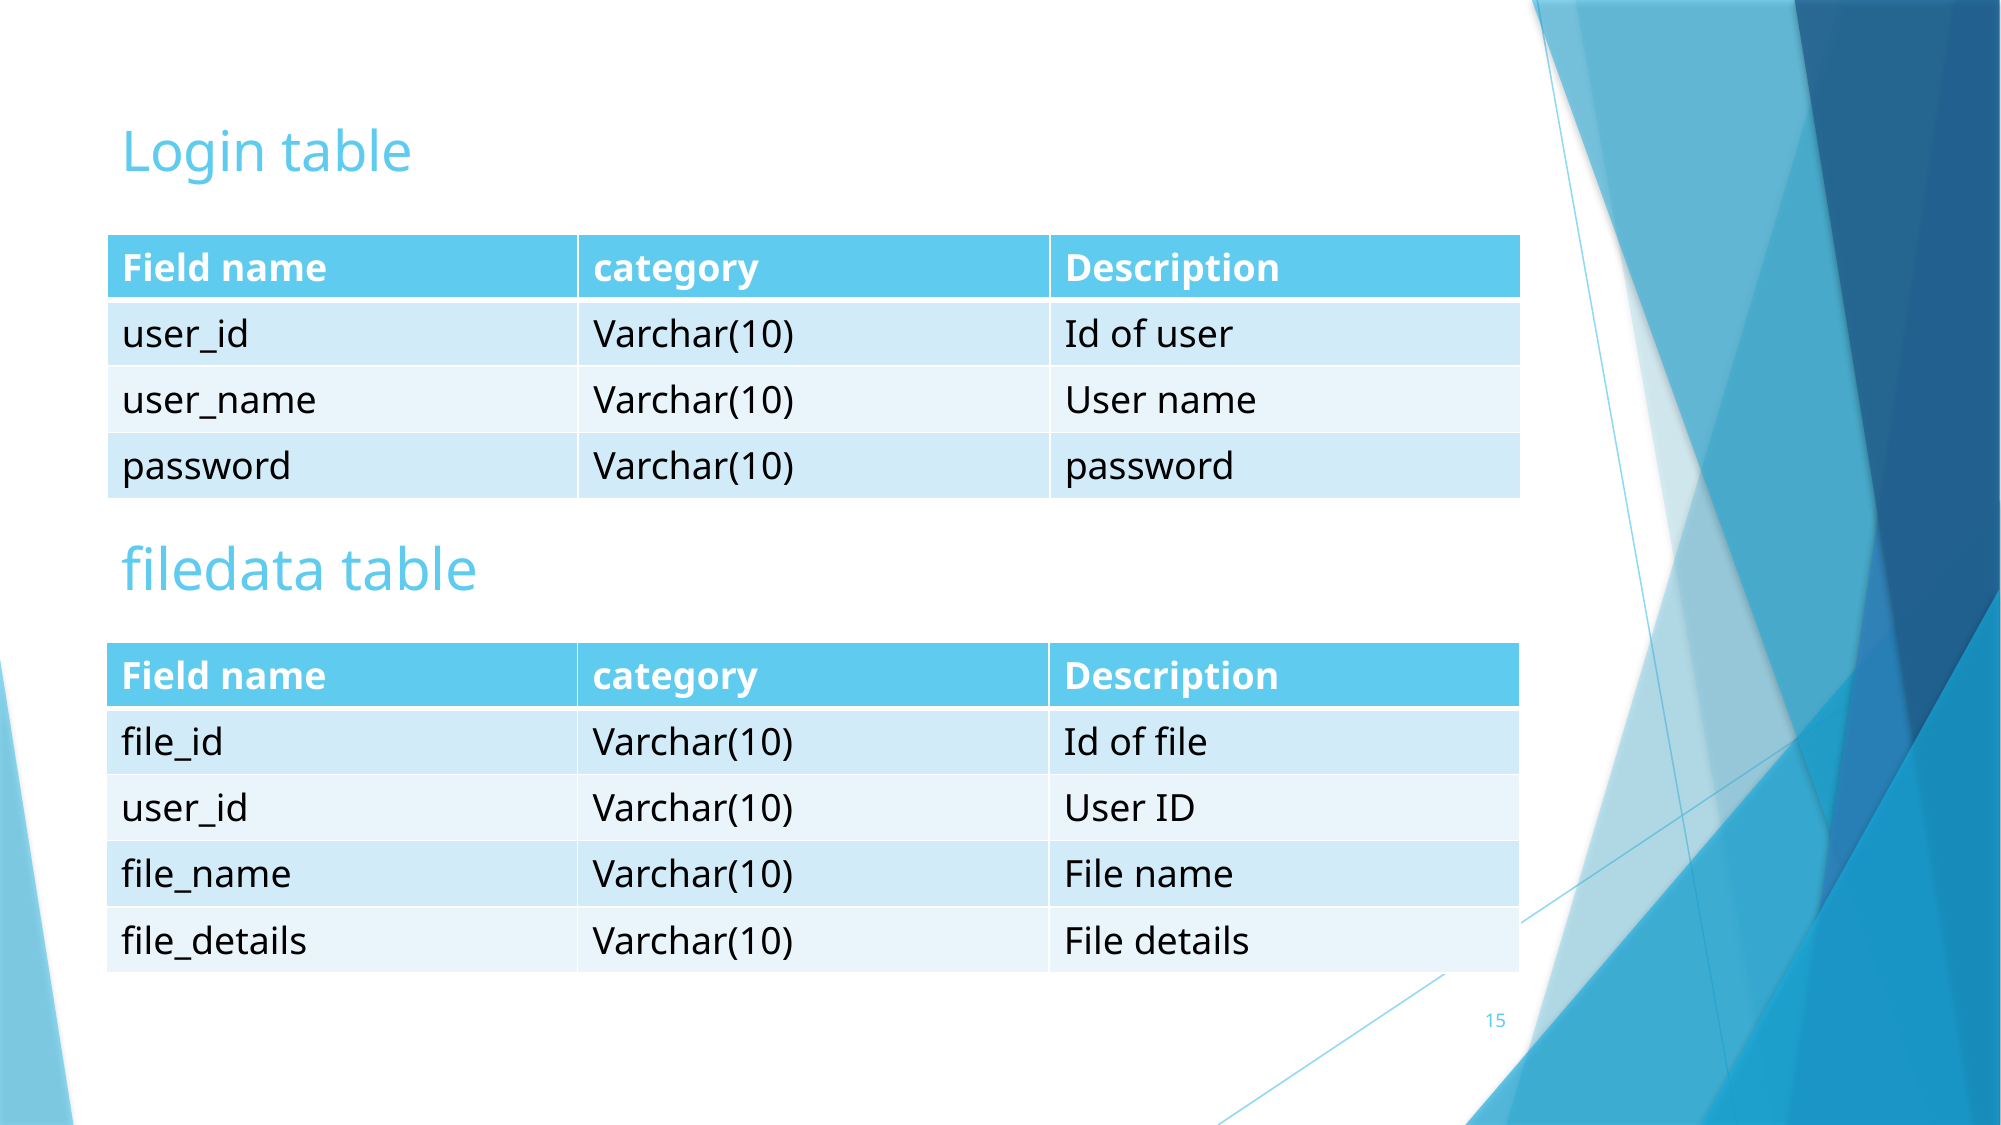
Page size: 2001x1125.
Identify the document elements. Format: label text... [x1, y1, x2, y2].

table_header Description [1050, 643, 1519, 706]
table_cell file_id [107, 711, 577, 774]
table_cell Varchar(10) [579, 303, 1049, 365]
table_cell User ID [1050, 775, 1519, 840]
table_header Description [1051, 235, 1520, 297]
table_cell Varchar(10) [579, 367, 1049, 432]
table_cell Varchar(10) [579, 433, 1049, 498]
table_header category [578, 643, 1048, 706]
table_cell Varchar(10) [578, 841, 1048, 906]
table_cell Id of file [1050, 711, 1519, 774]
table_cell user_id [107, 775, 577, 840]
table_cell password [108, 433, 577, 498]
table_cell password [1051, 433, 1520, 498]
table_cell File details [1050, 908, 1519, 972]
table_cell file_name [107, 841, 577, 906]
slide_number 15 [1409, 991, 1522, 1051]
table_cell file_details [107, 908, 577, 972]
table_header Field name [108, 235, 577, 297]
table_cell Varchar(10) [578, 775, 1048, 840]
table_cell File name [1050, 841, 1519, 906]
table_cell user_name [108, 367, 577, 432]
table_cell User name [1051, 367, 1520, 432]
table_header Field name [107, 643, 577, 706]
table_cell Id of user [1051, 303, 1520, 365]
table_cell user_id [108, 303, 577, 365]
table_cell Varchar(10) [578, 711, 1048, 774]
text_box Login table [106, 104, 1466, 196]
title filedata table [106, 524, 1466, 617]
table_cell Varchar(10) [578, 908, 1048, 972]
table_header category [579, 235, 1049, 297]
